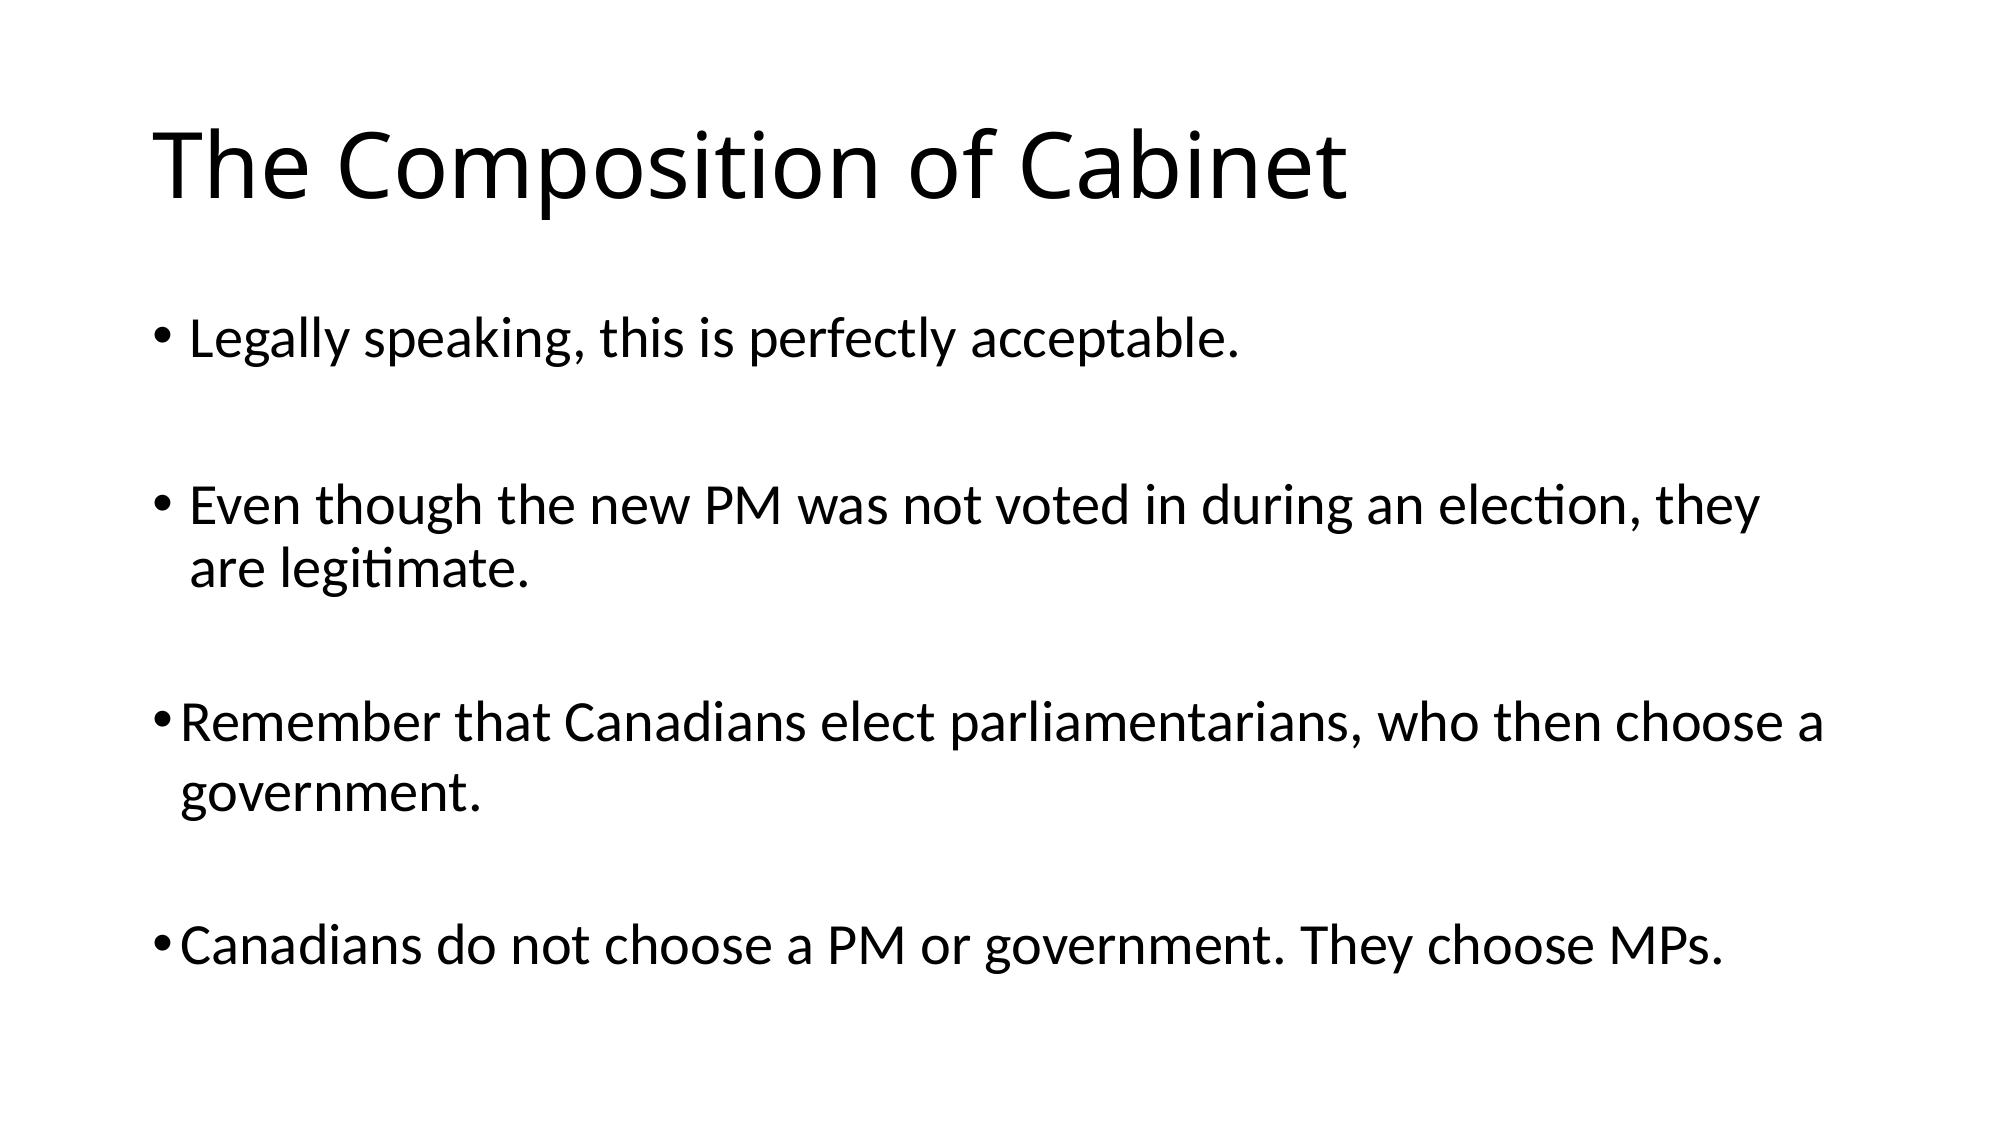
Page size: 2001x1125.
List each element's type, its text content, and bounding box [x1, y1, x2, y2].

title The Composition of Cabinet [137, 59, 1863, 278]
list Legally speaking, this is perfectly acceptable. Even though the new PM was not voted in during an election, they are legitimate. Remember that Canadians elect parliamentarians, who then choose a government. Canadians do not choose a PM or government. They choose MPs. [137, 299, 1863, 1014]
